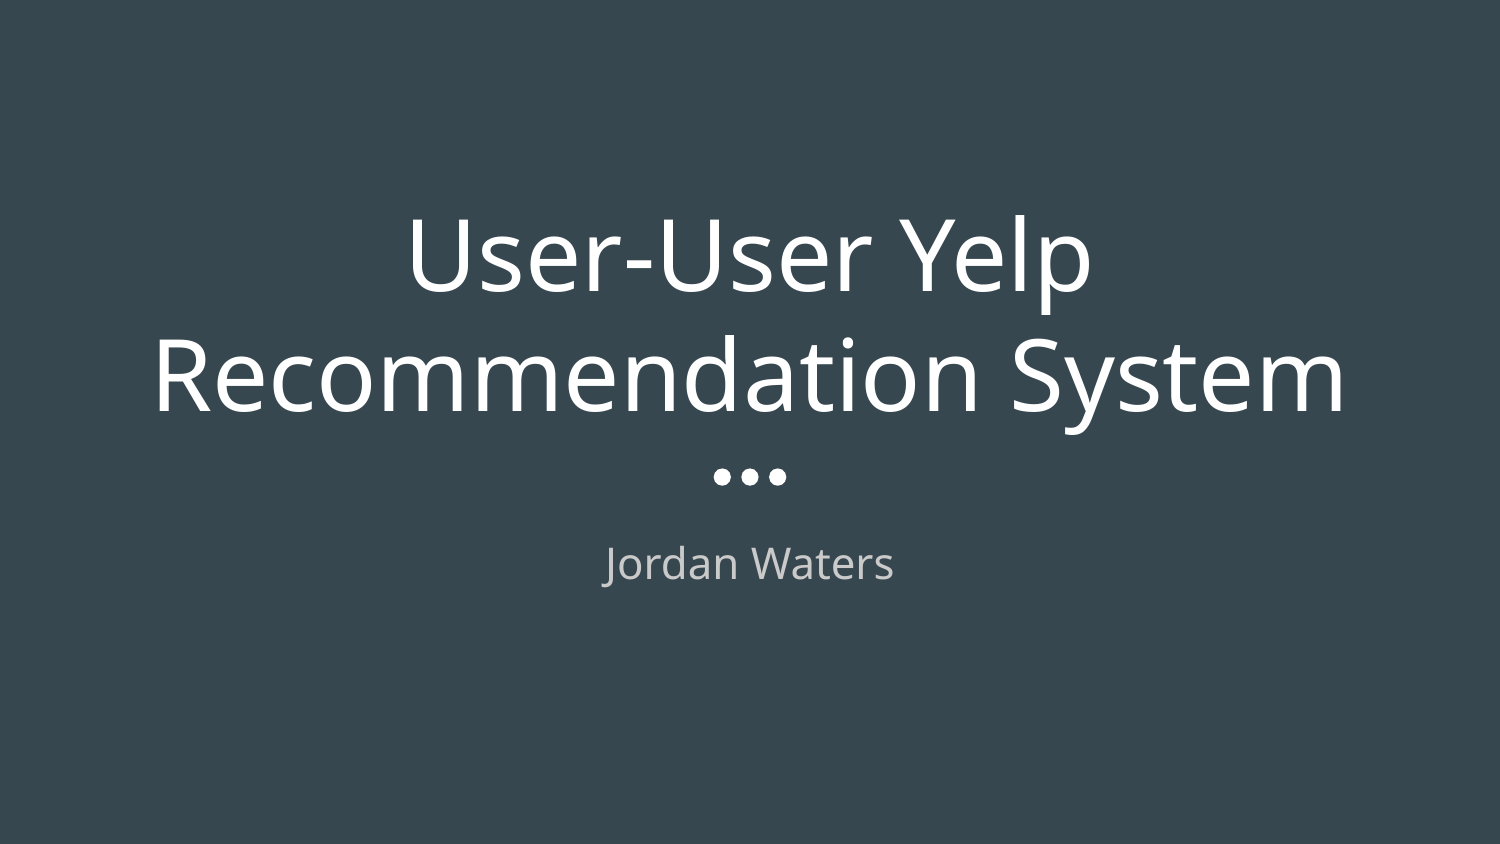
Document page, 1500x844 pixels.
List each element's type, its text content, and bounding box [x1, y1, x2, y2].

title User-User Yelp Recommendation System [110, 162, 1390, 447]
subtitle Jordan Waters [110, 520, 1390, 651]
